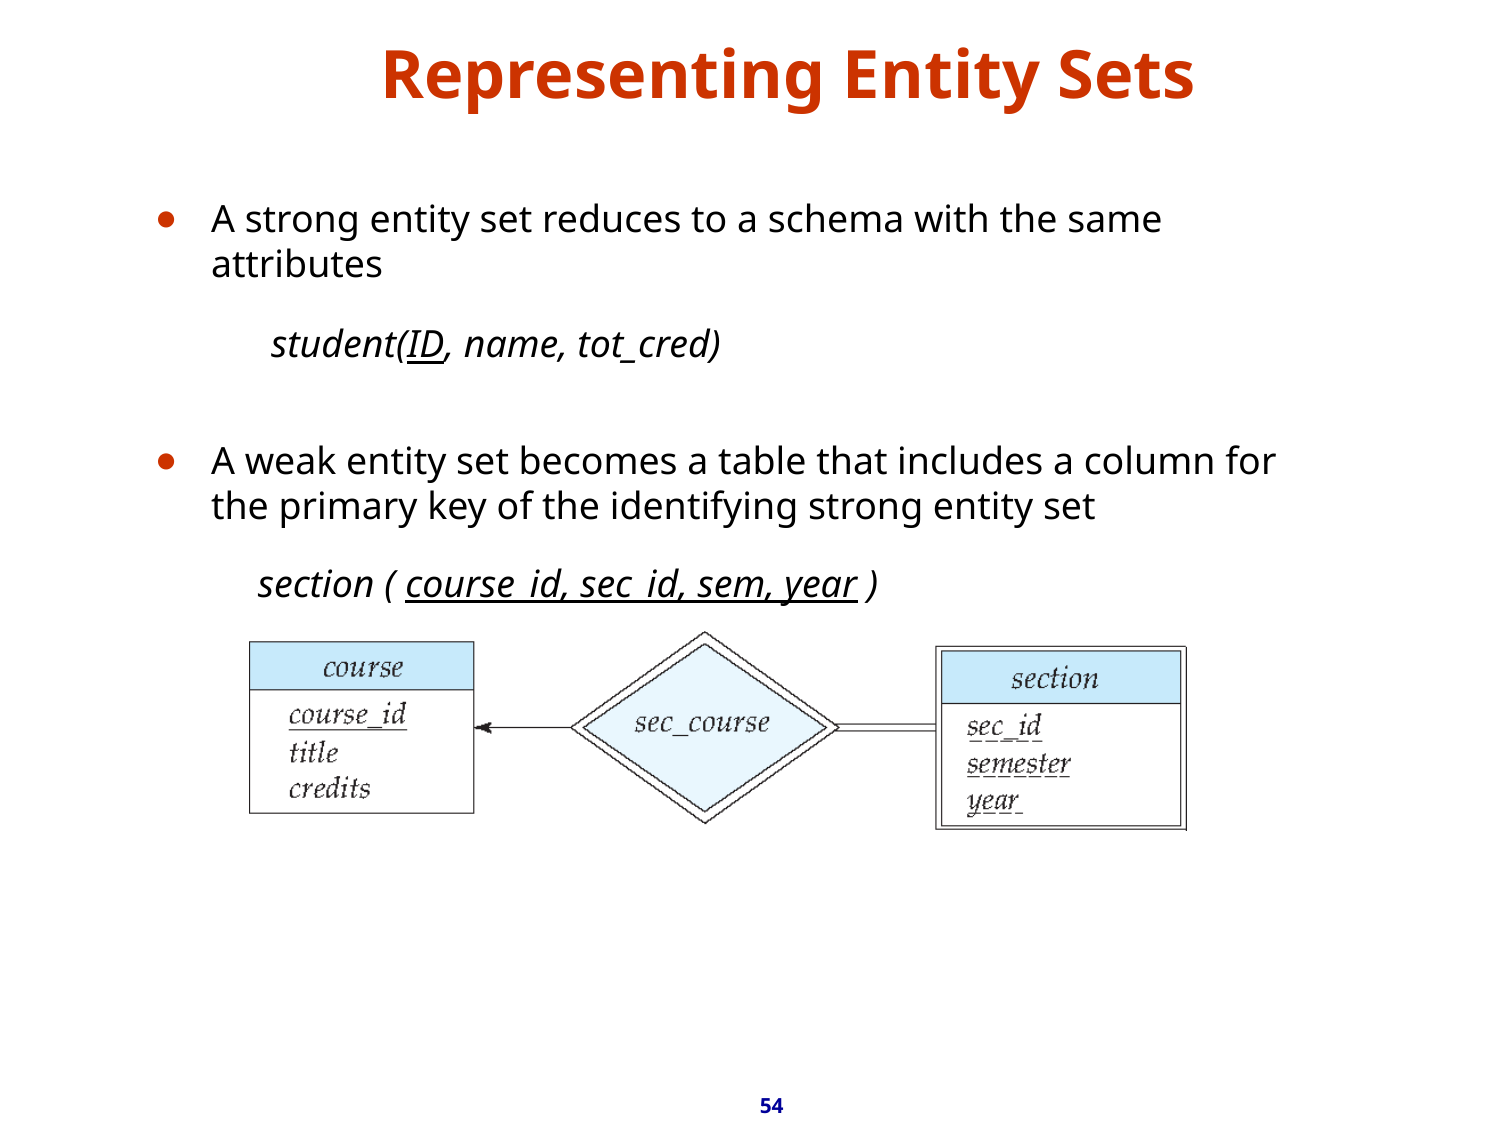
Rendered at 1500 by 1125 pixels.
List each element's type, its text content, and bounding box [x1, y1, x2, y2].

title Representing Entity Sets [126, 19, 1451, 120]
picture [249, 631, 1187, 831]
list A strong entity set reduces to a schema with the same attributes student(ID, name, tot_cred) A weak entity set becomes a table that includes a column for the primary key of the identifying strong entity set section ( course_id, sec_id, sem, year ) [139, 187, 1325, 603]
